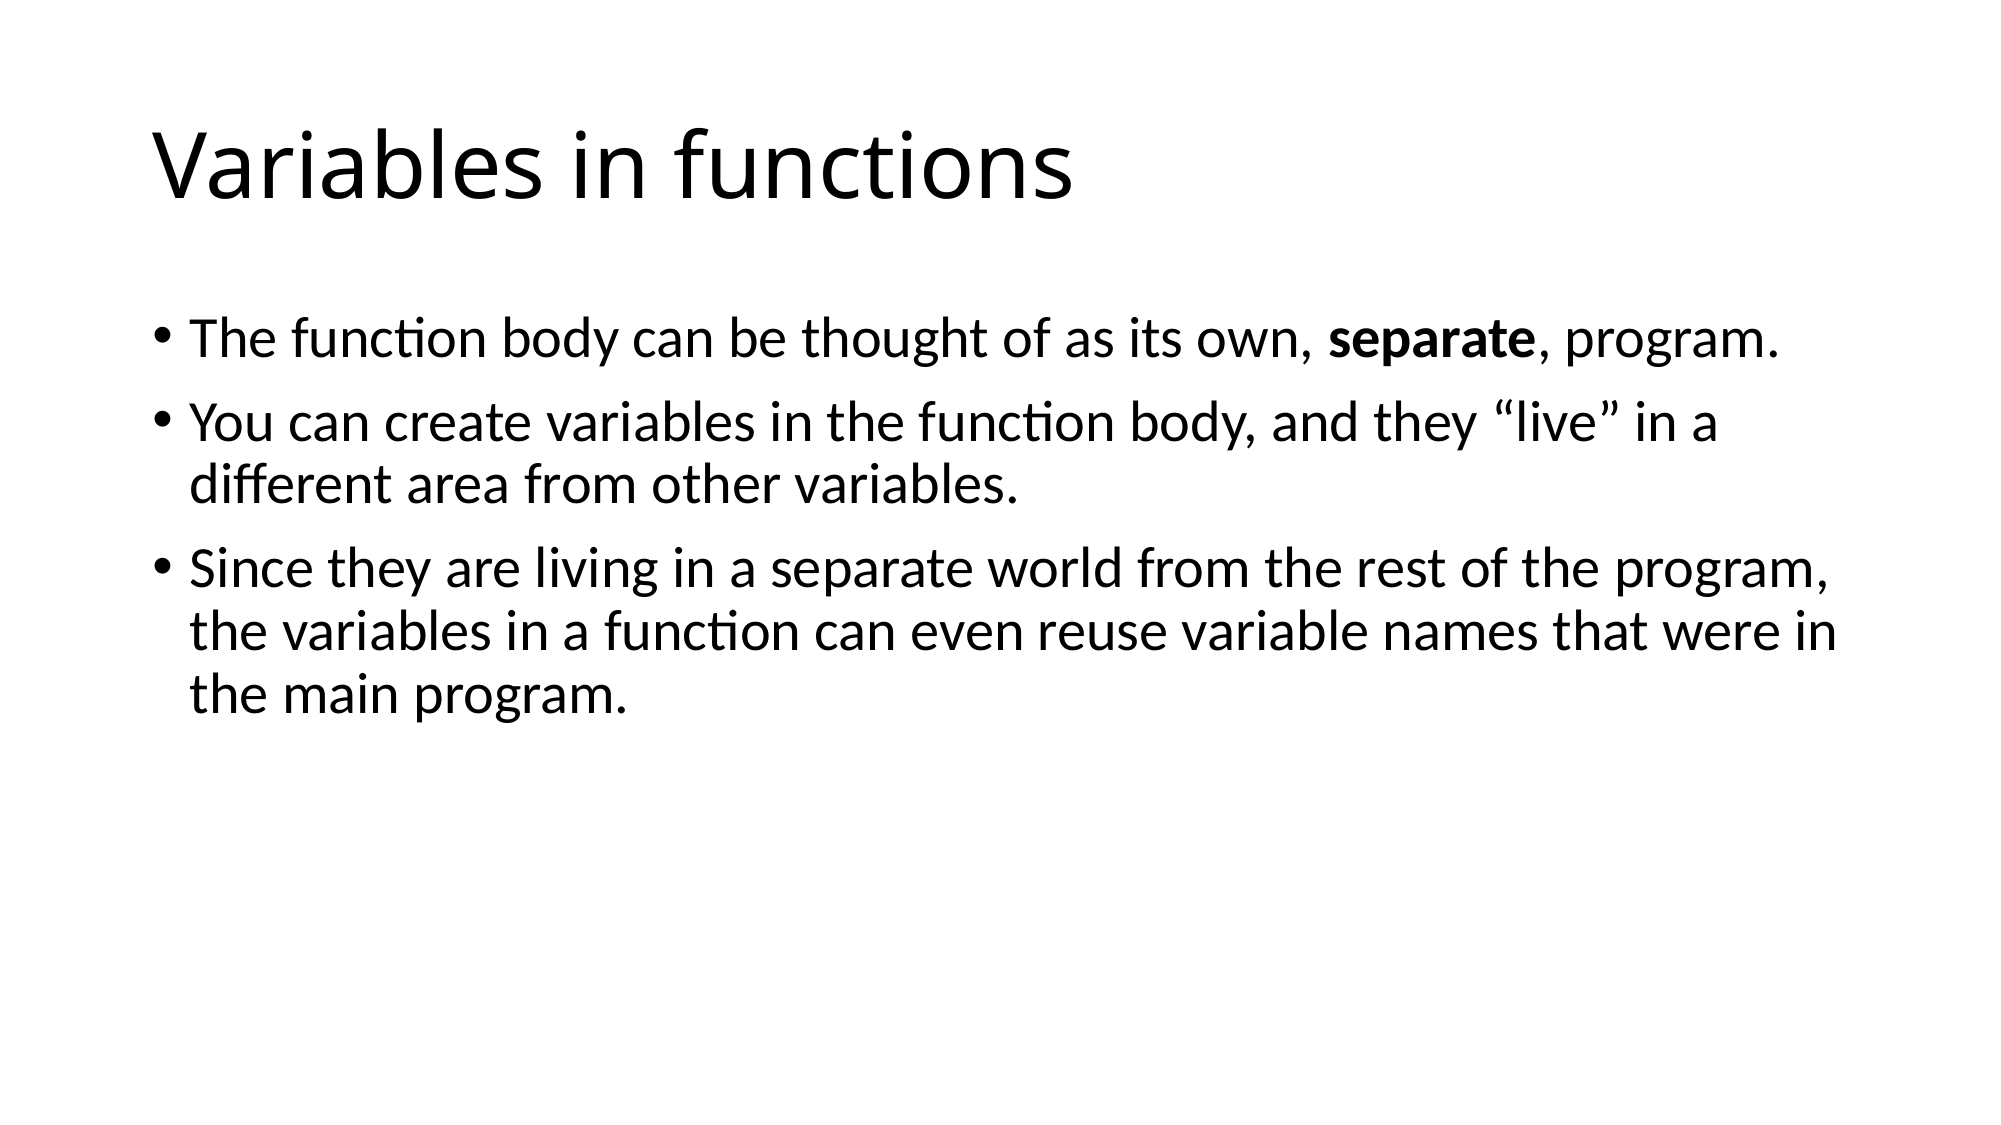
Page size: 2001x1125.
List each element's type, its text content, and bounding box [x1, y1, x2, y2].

title Variables in functions [137, 59, 1863, 278]
list The function body can be thought of as its own, separate, program. You can create variables in the function body, and they “live” in a different area from other variables. Since they are living in a separate world from the rest of the program, the variables in a function can even reuse variable names that were in the main program. [137, 299, 1863, 1014]
